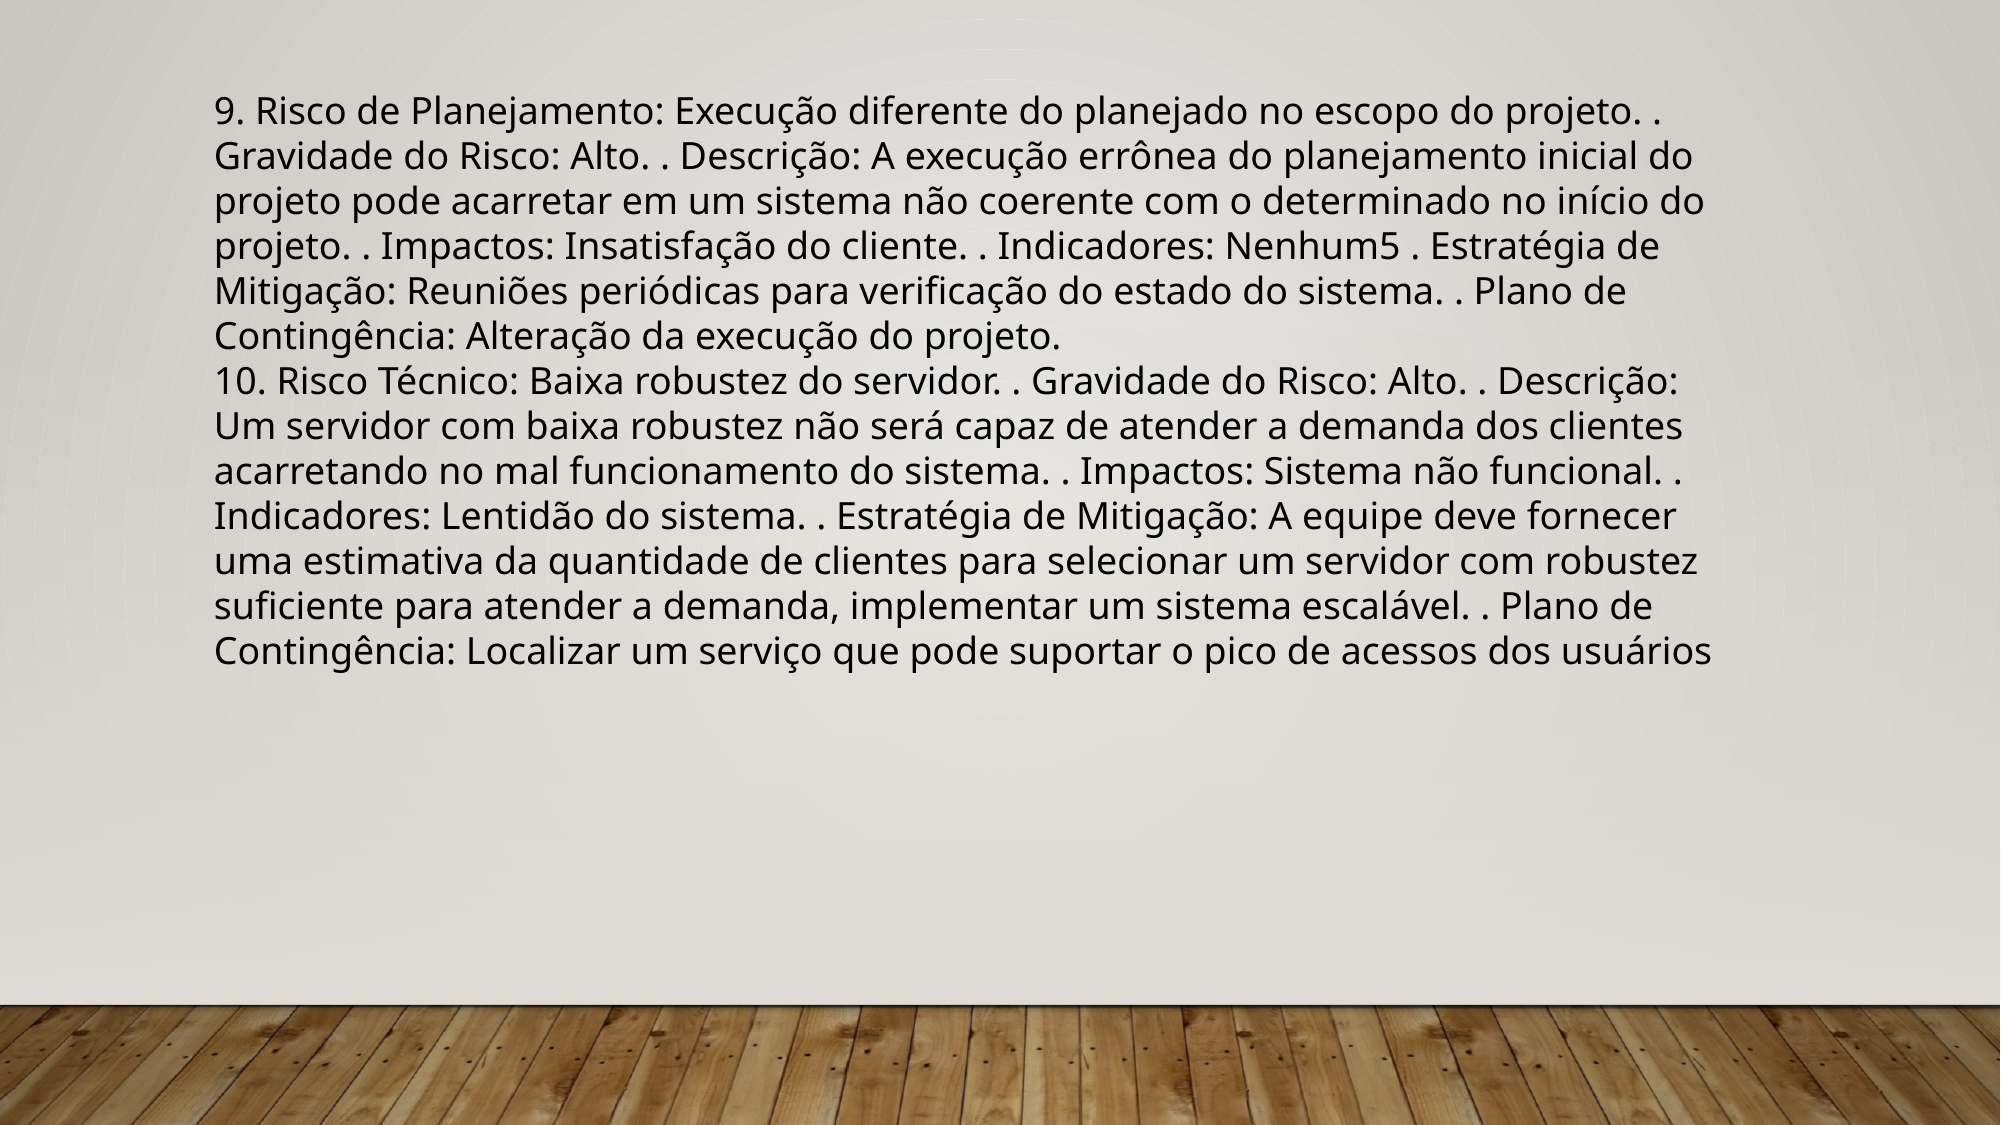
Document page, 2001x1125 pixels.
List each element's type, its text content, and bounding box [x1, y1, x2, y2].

picture [0, 1005, 2000, 1125]
text_box 9. Risco de Planejamento: Execução diferente do planejado no escopo do projeto. . Gravidade do Risco: Alto. . Descrição: A execução errônea do planejamento inicial do projeto pode acarretar em um sistema não coerente com o determinado no início do projeto. . Impactos: Insatisfação do cliente. . Indicadores: Nenhum5 . Estratégia de Mitigação: Reuniões periódicas para verificação do estado do sistema. . Plano de Contingência: Alteração da execução do projeto. 10. Risco Técnico: Baixa robustez do servidor. . Gravidade do Risco: Alto. . Descrição: Um servidor com baixa robustez não será capaz de atender a demanda dos clientes acarretando no mal funcionamento do sistema. . Impactos: Sistema não funcional. . Indicadores: Lentidão do sistema. . Estratégia de Mitigação: A equipe deve fornecer uma estimativa da quantidade de clientes para selecionar um servidor com robustez suficiente para atender a demanda, implementar um sistema escalável. . Plano de Contingência: Localizar um serviço que pode suportar o pico de acessos dos usuários [199, 79, 1747, 769]
